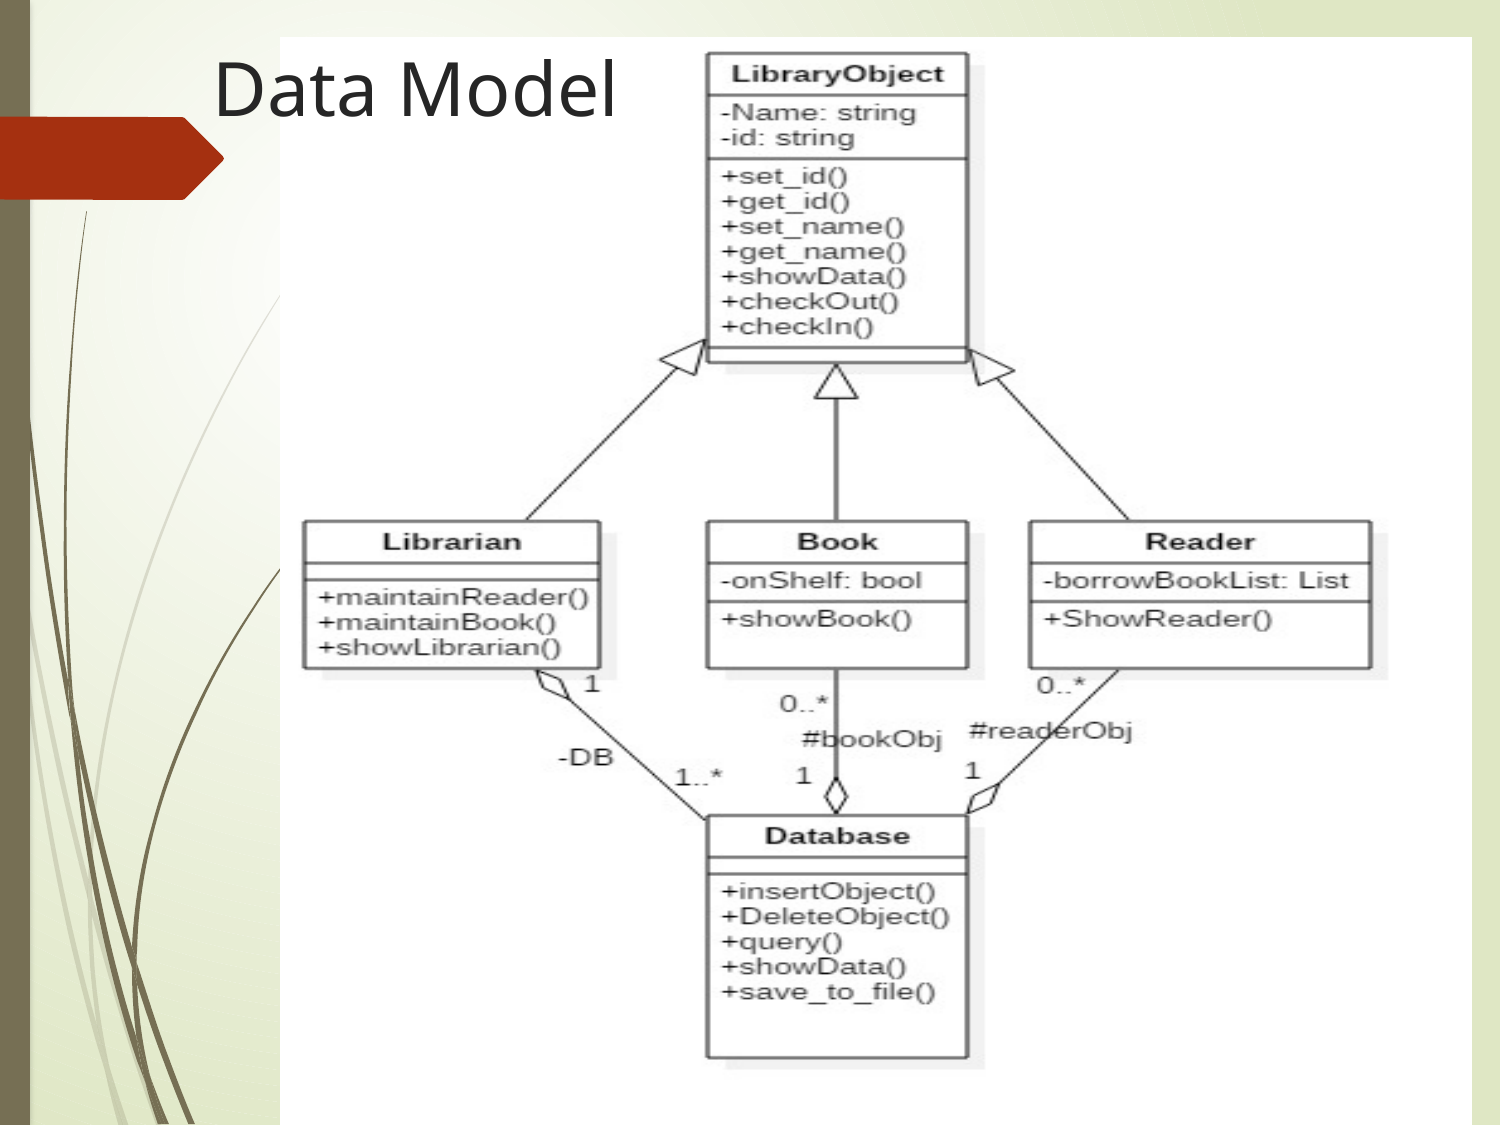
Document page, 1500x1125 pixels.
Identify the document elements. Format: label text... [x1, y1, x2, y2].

title Data Model [197, 34, 883, 222]
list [280, 36, 1472, 1125]
